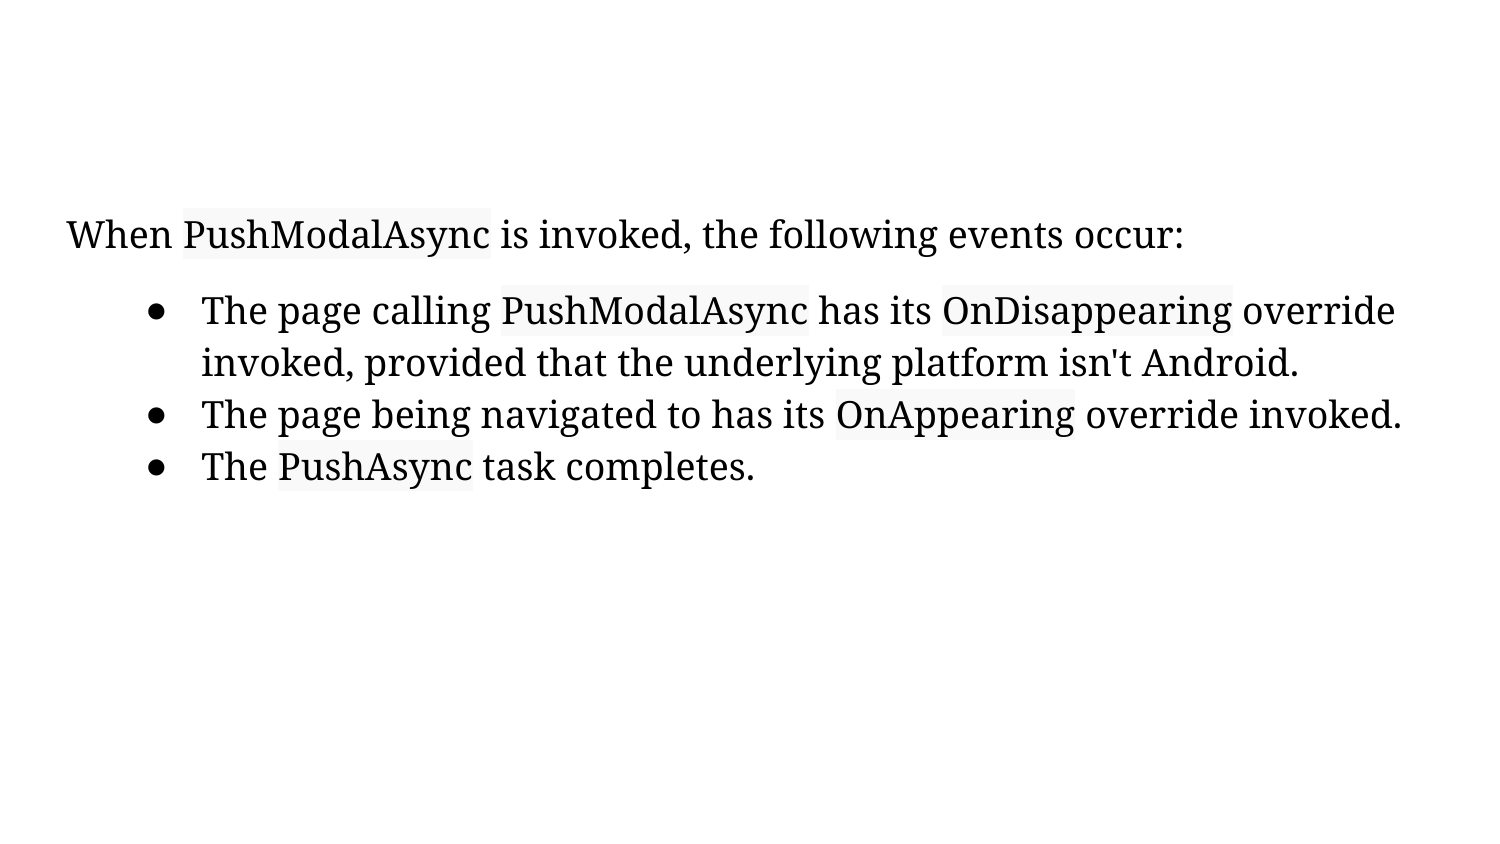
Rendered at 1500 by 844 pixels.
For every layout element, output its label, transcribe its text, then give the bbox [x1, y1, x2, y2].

list When PushModalAsync is invoked, the following events occur: The page calling PushModalAsync has its OnDisappearing override invoked, provided that the underlying platform isn't Android. The page being navigated to has its OnAppearing override invoked. The PushAsync task completes. [51, 189, 1449, 750]
